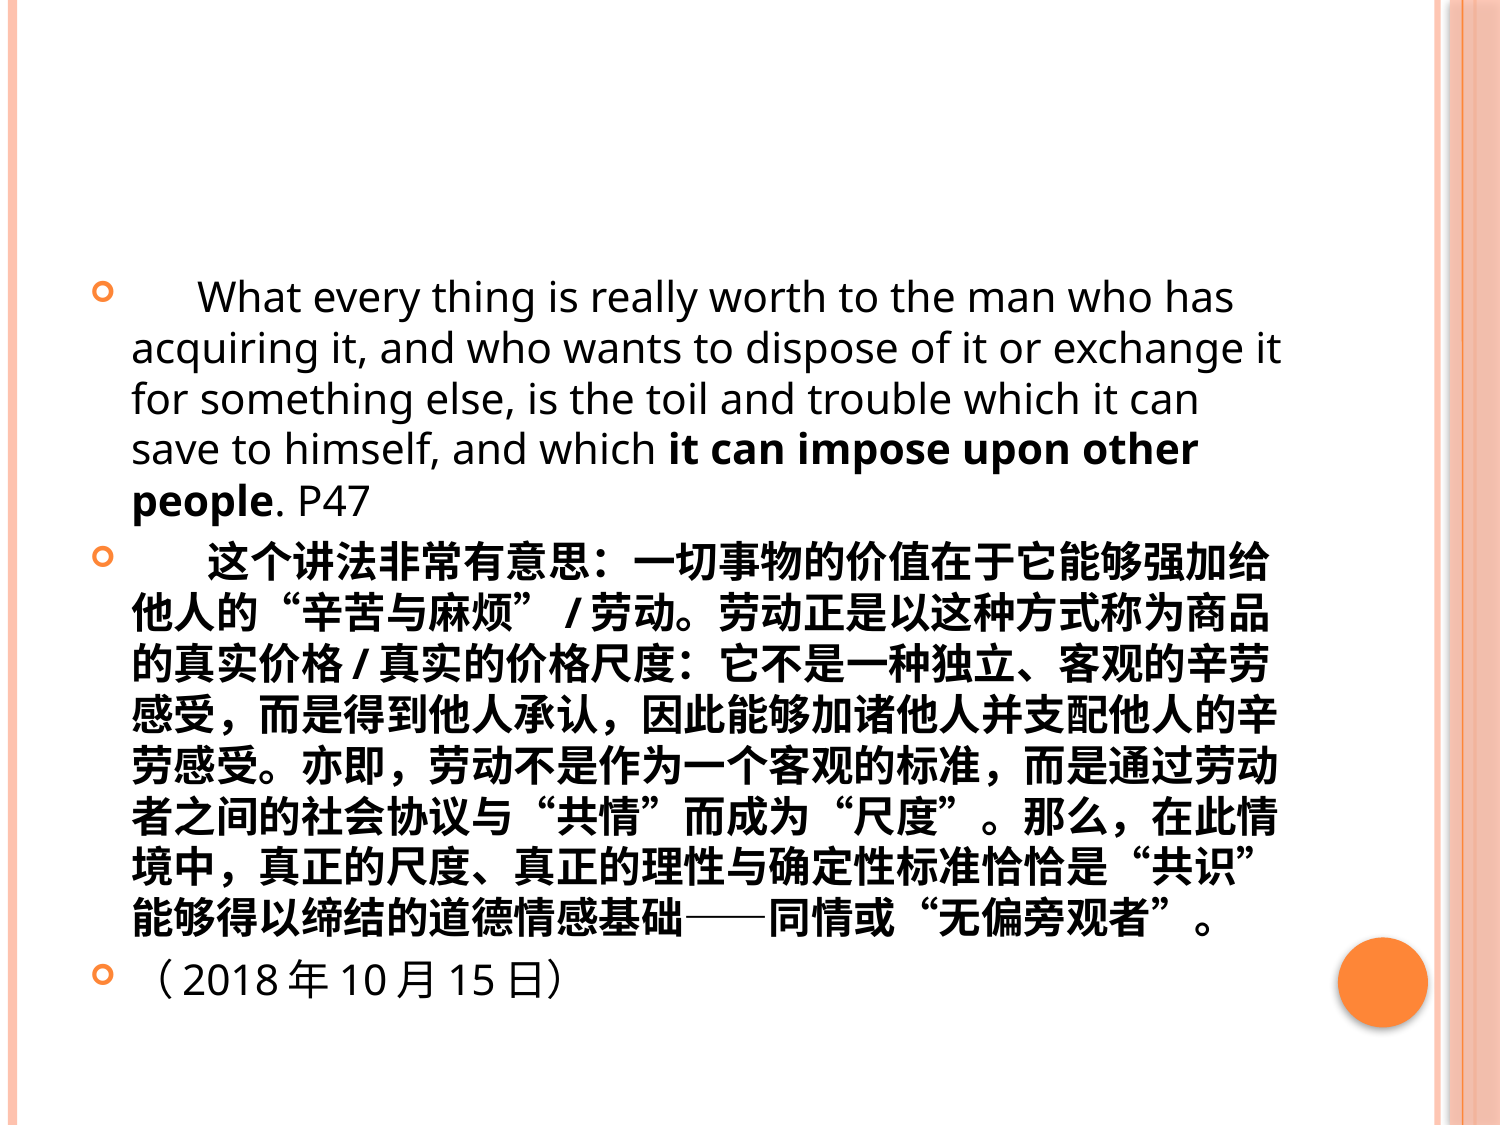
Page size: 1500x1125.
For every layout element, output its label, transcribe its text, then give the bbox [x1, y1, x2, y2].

list What every thing is really worth to the man who has acquiring it, and who wants to dispose of it or exchange it for something else, is the toil and trouble which it can save to himself, and which it can impose upon other people. P47 这个讲法非常有意思：一切事物的价值在于它能够强加给他人的“辛苦与麻烦”/劳动。劳动正是以这种方式称为商品的真实价格/真实的价格尺度：它不是一种独立、客观的辛劳感受，而是得到他人承认，因此能够加诸他人并支配他人的辛劳感受。亦即，劳动不是作为一个客观的标准，而是通过劳动者之间的社会协议与“共情”而成为“尺度”。那么，在此情境中，真正的尺度、真正的理性与确定性标准恰恰是“共识”能够得以缔结的道德情感基础——同情或“无偏旁观者”。 （2018年10月15日） [75, 262, 1300, 1062]
